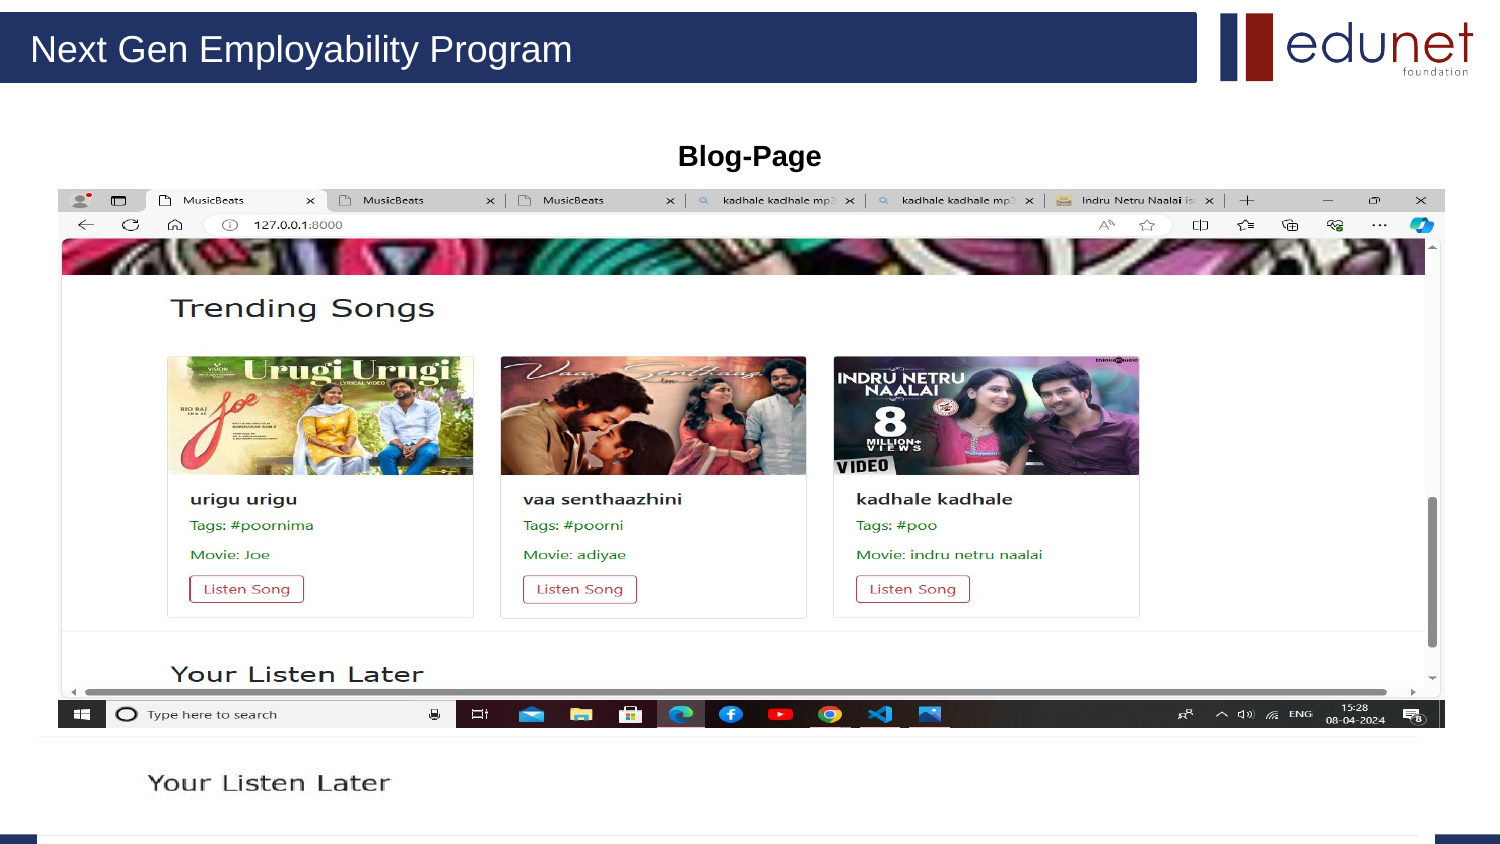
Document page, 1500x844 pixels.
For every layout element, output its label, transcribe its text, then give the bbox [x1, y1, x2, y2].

picture [1279, 14, 1482, 83]
title Blog-Page [102, 100, 1398, 173]
picture [37, 173, 1445, 844]
